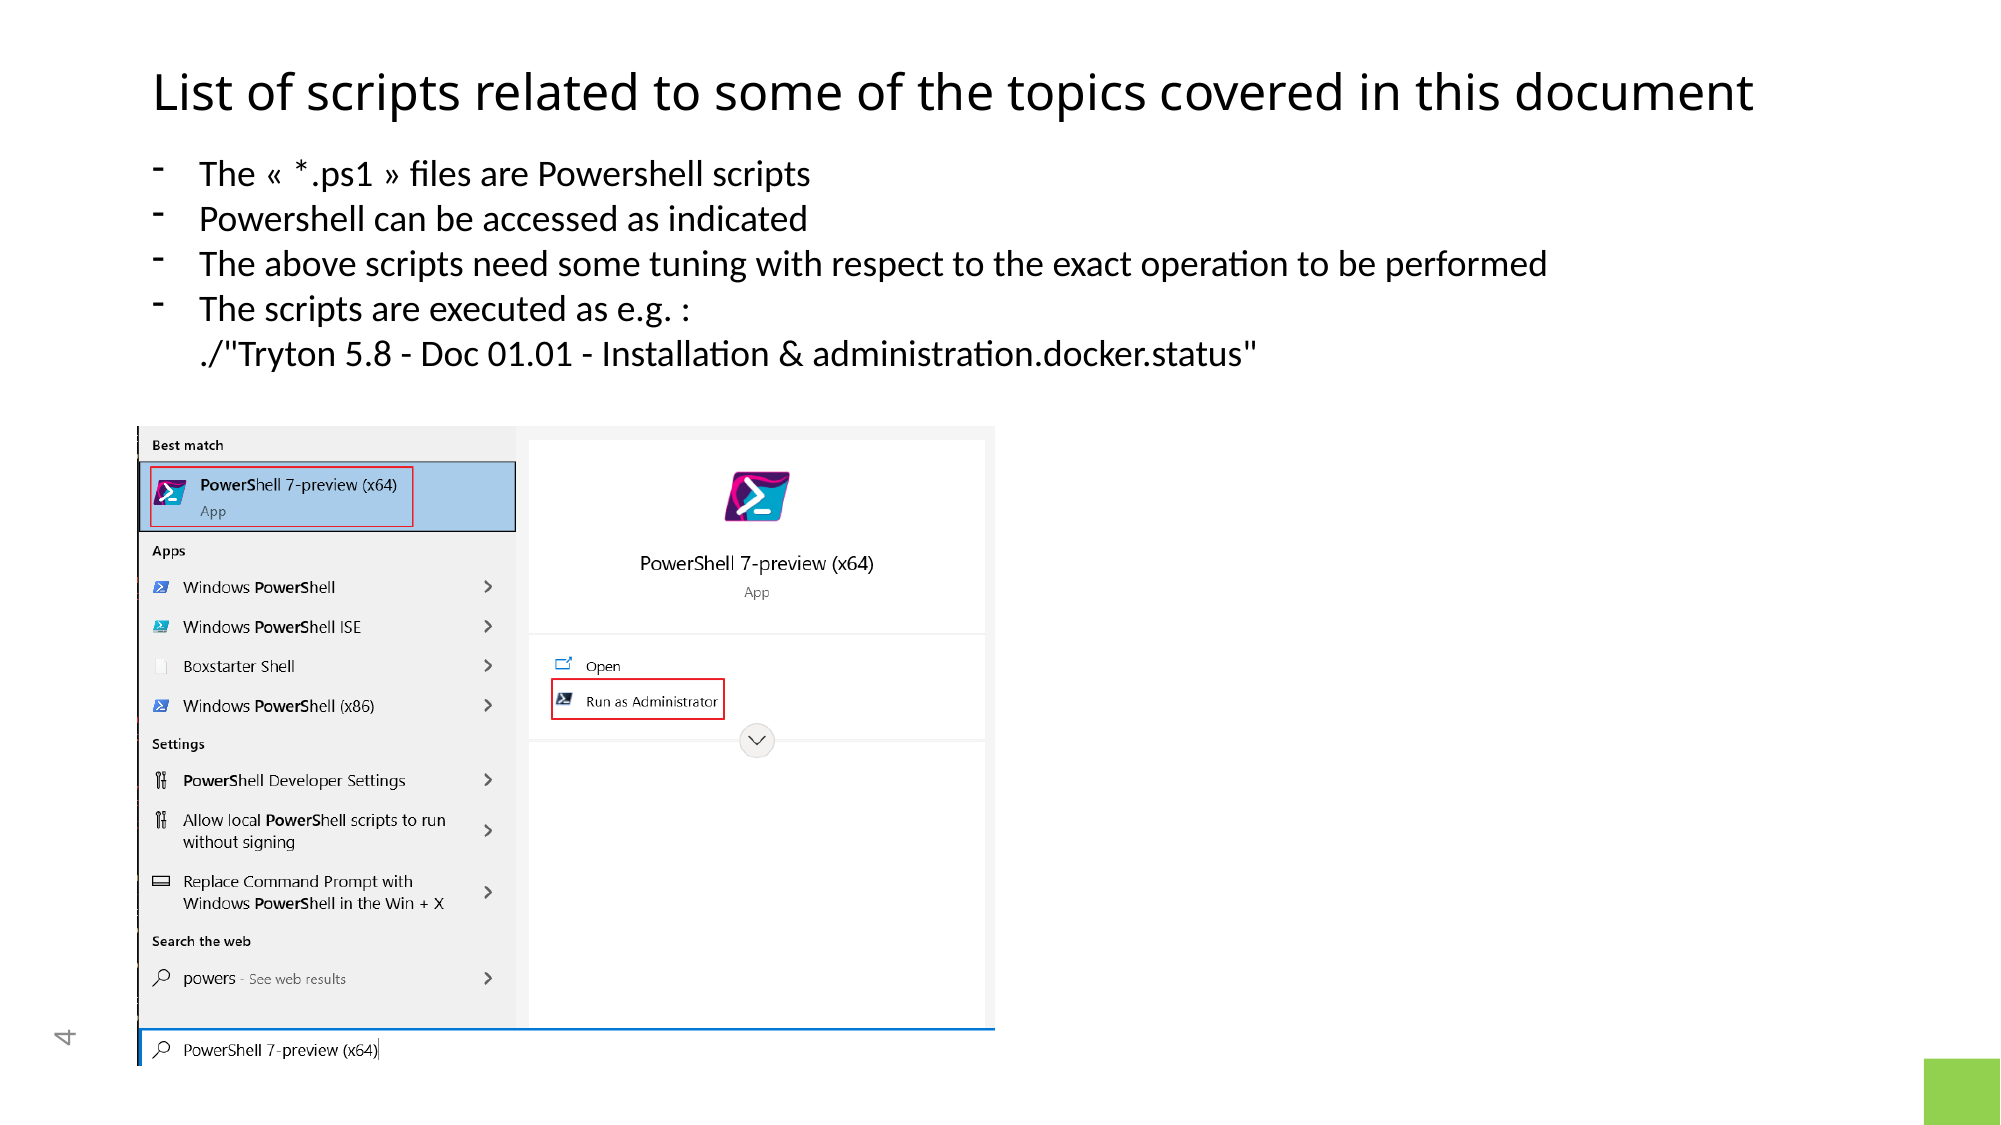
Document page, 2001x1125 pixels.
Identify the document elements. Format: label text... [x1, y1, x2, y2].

slide_number 4 [32, 969, 93, 1108]
text_box The « *.ps1 » files are Powershell scripts Powershell can be accessed as indicated The above scripts need some tuning with respect to the exact operation to be performed The scripts are executed as e.g. : ./"Tryton 5.8 - Doc 01.01 - Installation & administration.docker.status" [137, 141, 1903, 382]
picture [137, 426, 995, 1066]
title List of scripts related to some of the topics covered in this document [137, 59, 1863, 136]
text_box [1923, 1058, 2000, 1125]
